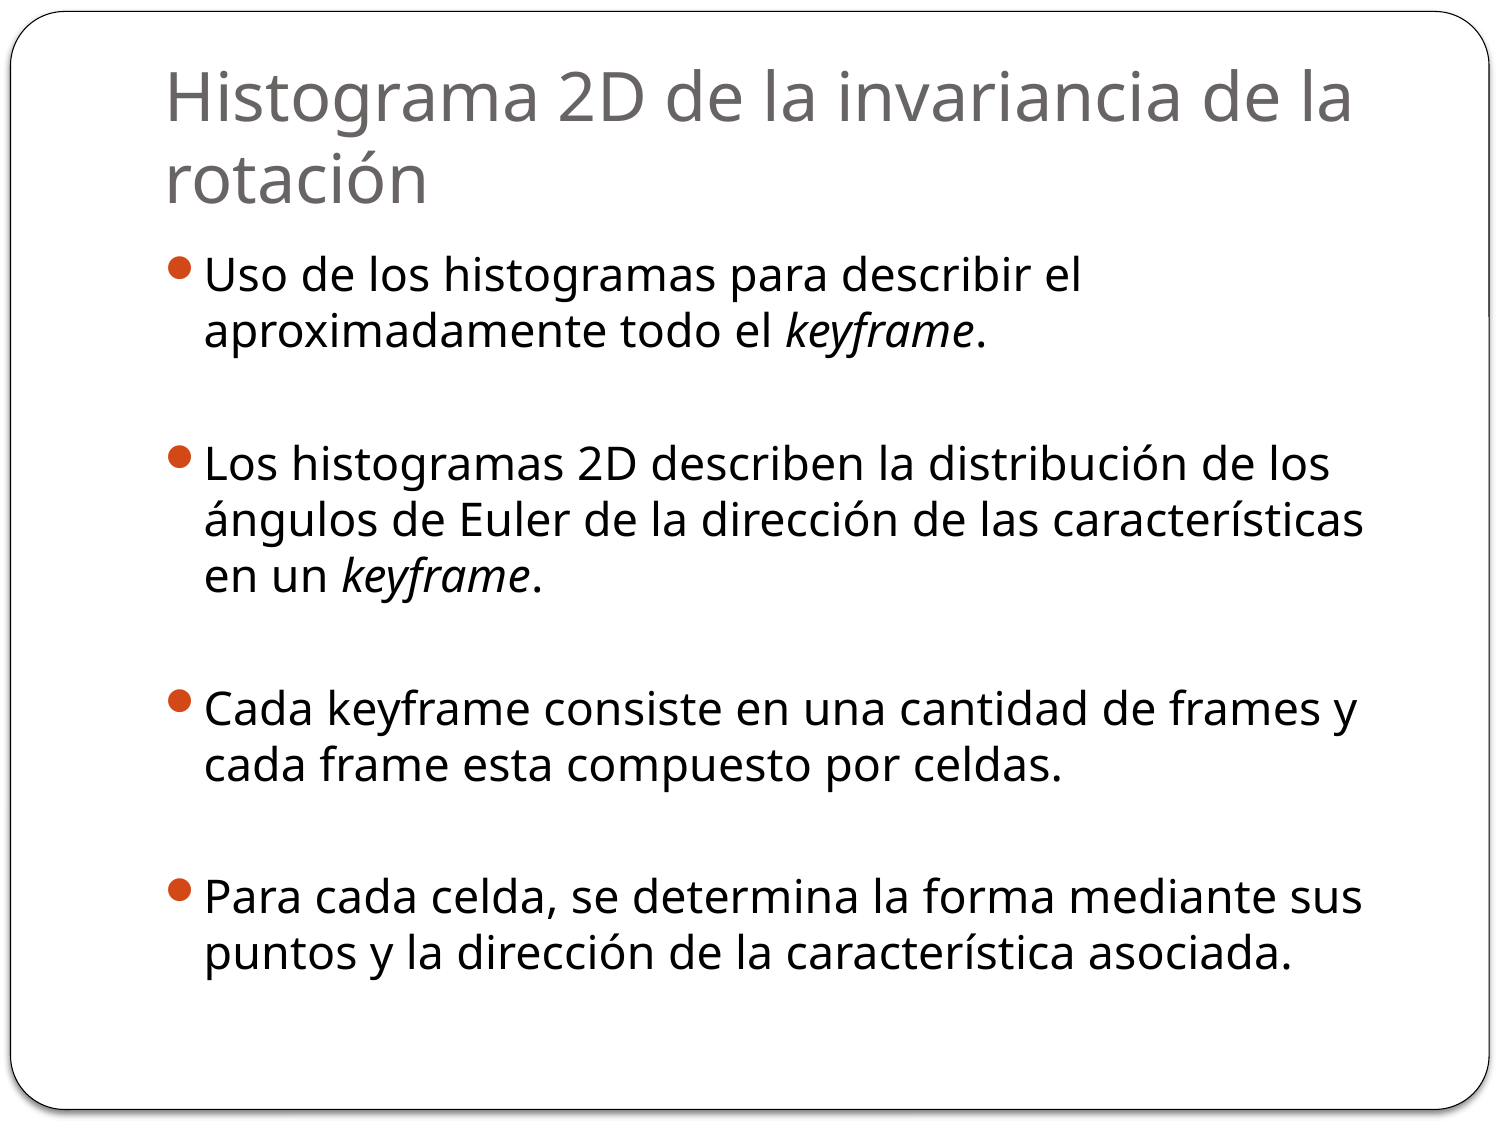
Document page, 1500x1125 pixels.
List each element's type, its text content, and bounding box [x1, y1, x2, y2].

list Uso de los histogramas para describir el aproximadamente todo el keyframe. Los histogramas 2D describen la distribución de los ángulos de Euler de la dirección de las características en un keyframe. Cada keyframe consiste en una cantidad de frames y cada frame esta compuesto por celdas. Para cada celda, se determina la forma mediante sus puntos y la dirección de la característica asociada. [150, 237, 1425, 988]
title Histograma 2D de la invariancia de la rotación [150, 45, 1425, 233]
